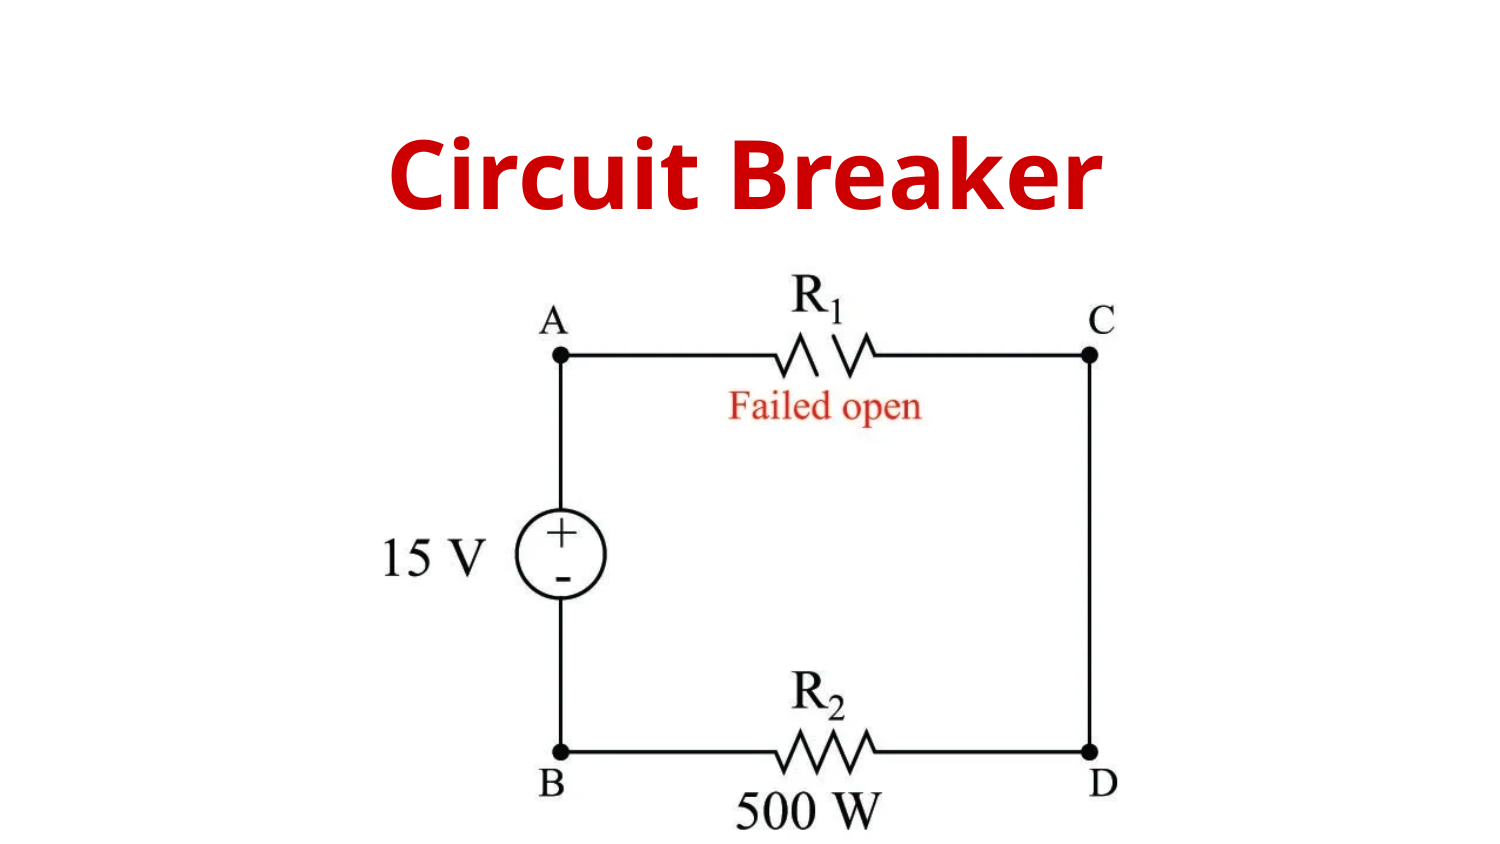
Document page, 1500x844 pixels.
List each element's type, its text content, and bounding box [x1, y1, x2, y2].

text_box Circuit Breaker [371, 98, 1129, 244]
picture [371, 260, 1129, 844]
